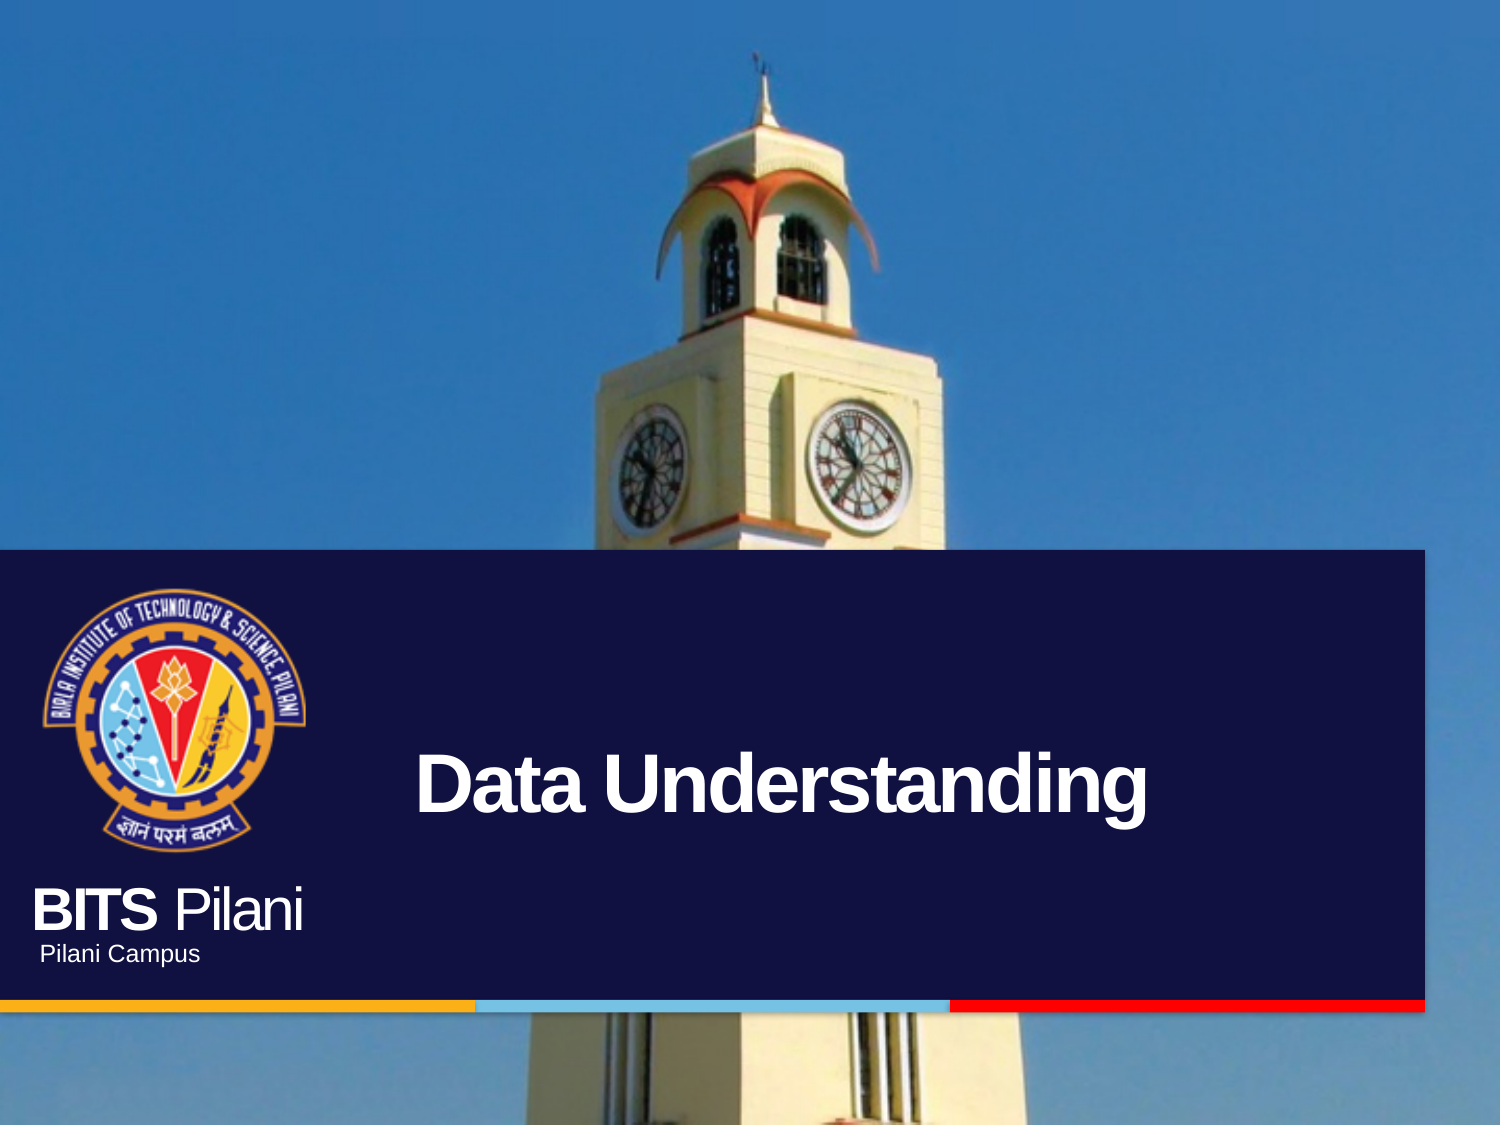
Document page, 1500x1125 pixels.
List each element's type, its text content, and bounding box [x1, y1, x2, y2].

title Data Understanding [399, 662, 1425, 913]
picture [0, 0, 1500, 1125]
